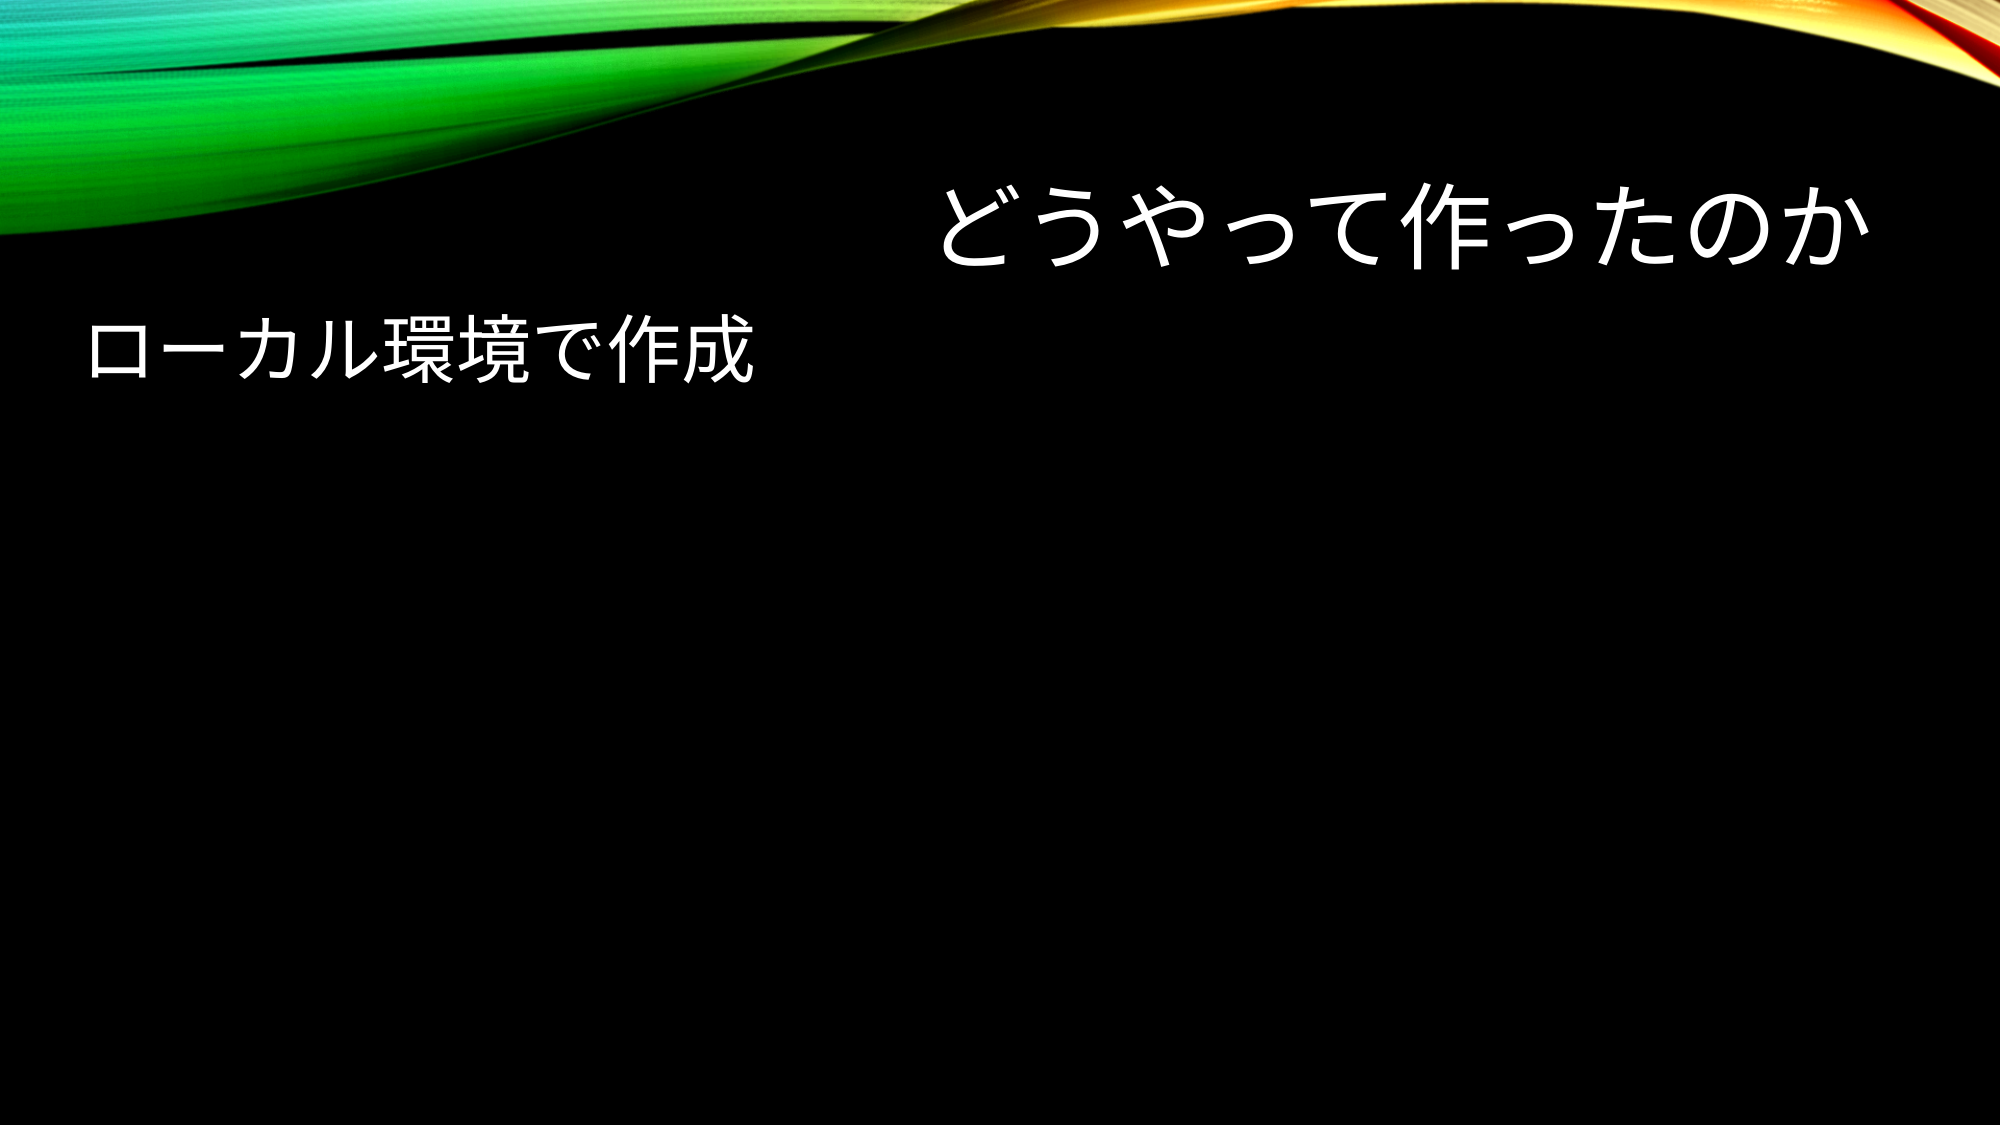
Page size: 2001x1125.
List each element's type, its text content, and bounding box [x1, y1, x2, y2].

text_box ローカル環境で作成 [66, 271, 827, 435]
picture [0, 0, 2000, 237]
title どうやって作ったのか [884, 125, 1888, 338]
